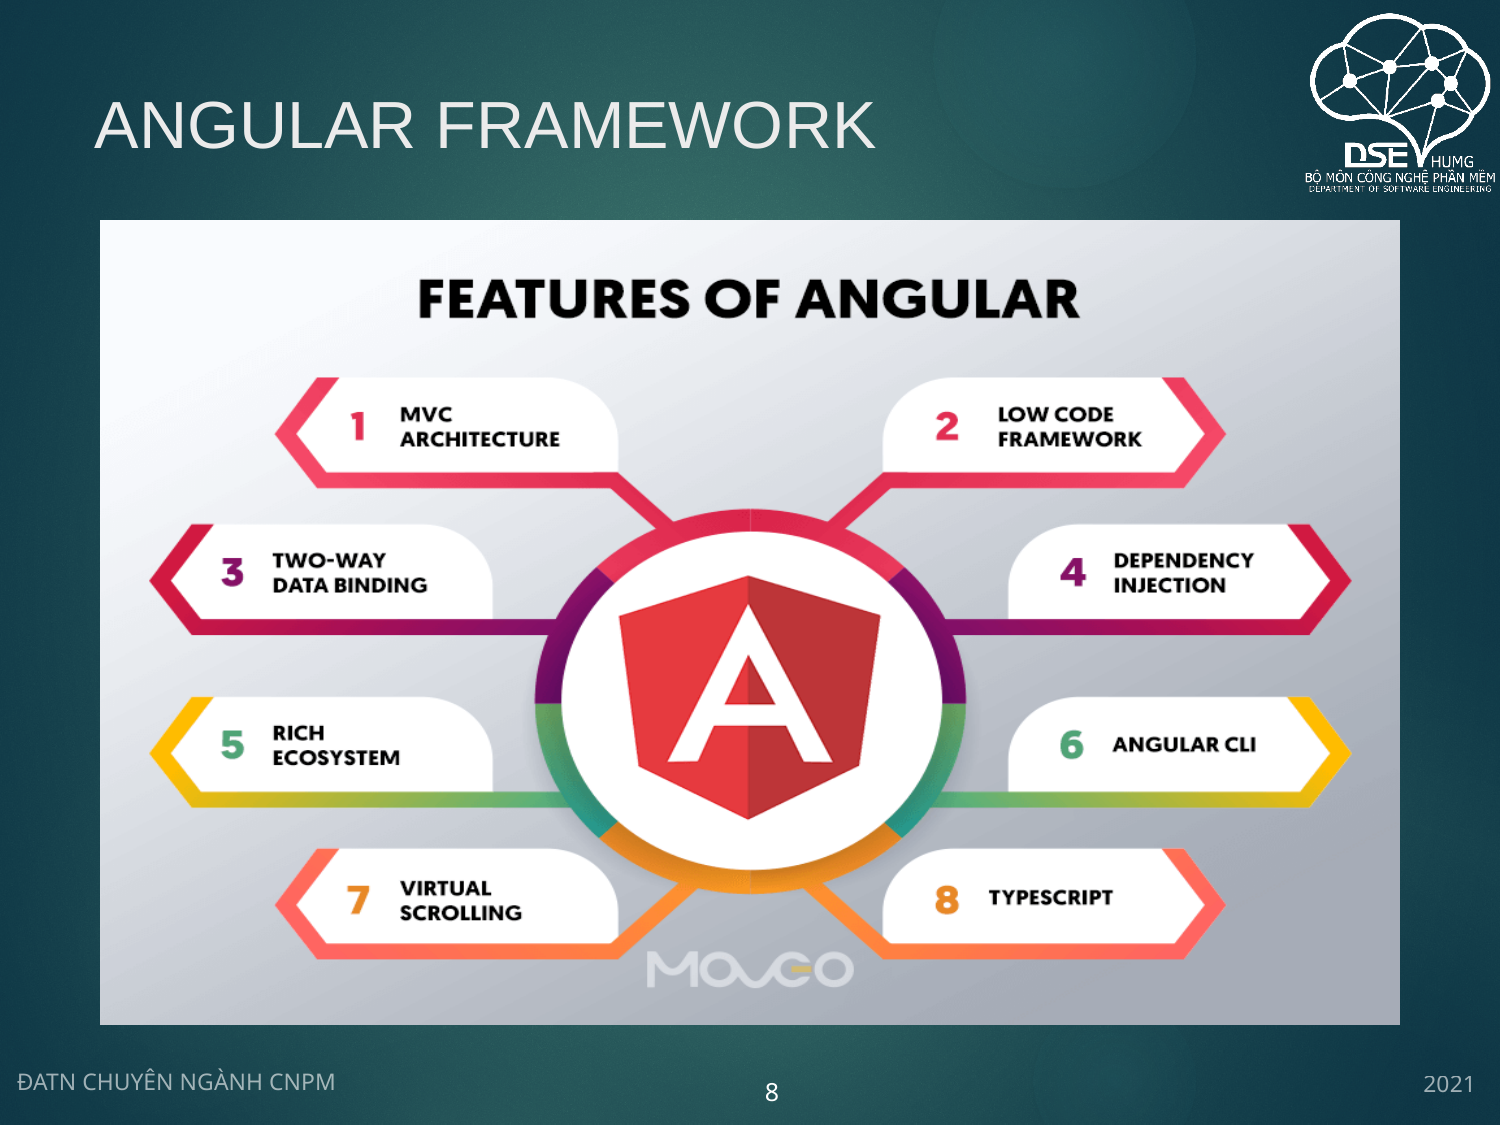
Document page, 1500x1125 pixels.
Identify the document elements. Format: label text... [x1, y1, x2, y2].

slide_number 8 [750, 1068, 834, 1113]
title ANGULAR FRAMEWORK [79, 74, 1424, 161]
slide_number 2021 [1305, 1062, 1492, 1107]
picture [1234, 0, 1500, 256]
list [100, 220, 1400, 1026]
footer ĐATN CHUYÊN NGÀNH CNPM [1, 1068, 636, 1107]
